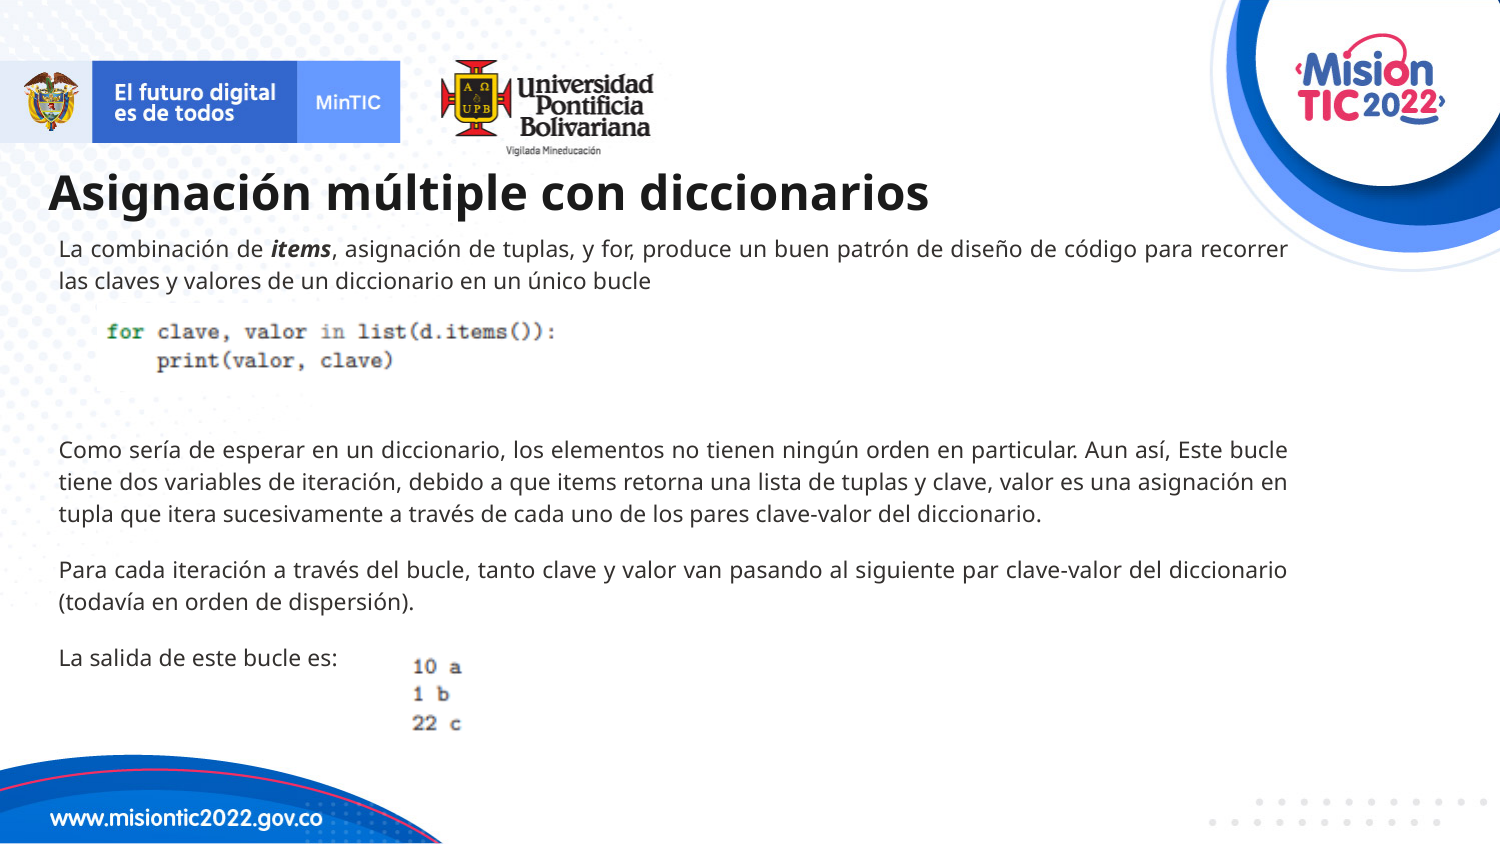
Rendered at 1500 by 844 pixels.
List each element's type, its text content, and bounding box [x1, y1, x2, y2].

picture [384, 629, 558, 754]
text_box Asignación múltiple con diccionarios [33, 146, 1295, 235]
picture [97, 303, 600, 392]
text_box La combinación de items, asignación de tuplas, y for, produce un buen patrón de diseño de código para recorrer las claves y valores de un diccionario en un único bucle Como sería de esperar en un diccionario, los elementos no tienen ningún orden en particular. Aun así, Este bucle tiene dos variables de iteración, debido a que items retorna una lista de tuplas y clave, valor es una asignación en tupla que itera sucesivamente a través de cada uno de los pares clave-valor del diccionario. Para cada iteración a través del bucle, tanto clave y valor van pasando al siguiente par clave-valor del diccionario (todavía en orden de dispersión). La salida de este bucle es: [43, 215, 1305, 844]
picture [0, 0, 1500, 844]
